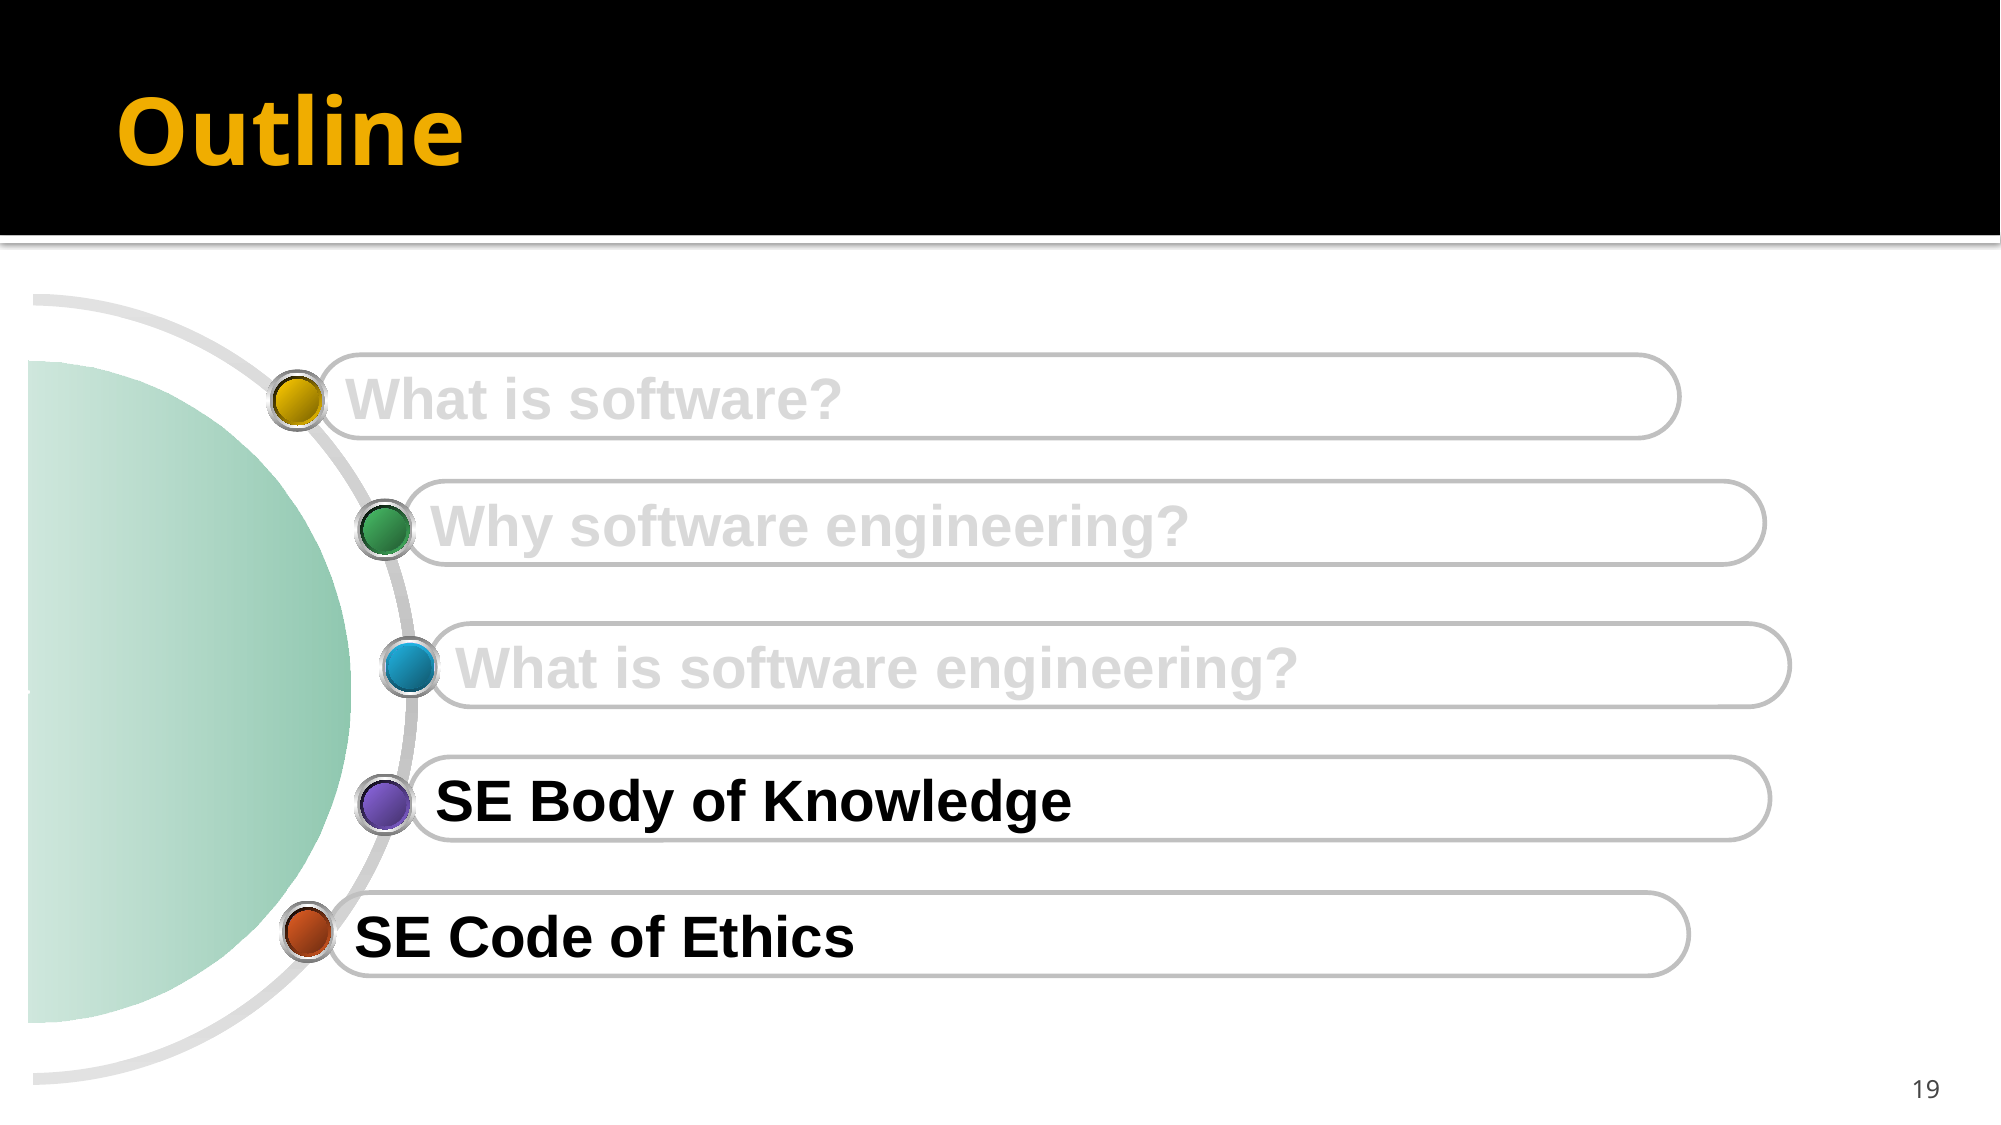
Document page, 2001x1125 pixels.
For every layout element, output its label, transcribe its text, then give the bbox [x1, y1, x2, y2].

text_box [0, 293, 1790, 1085]
slide_number 19 [1794, 1062, 1955, 1108]
title Outline [99, 24, 1900, 231]
